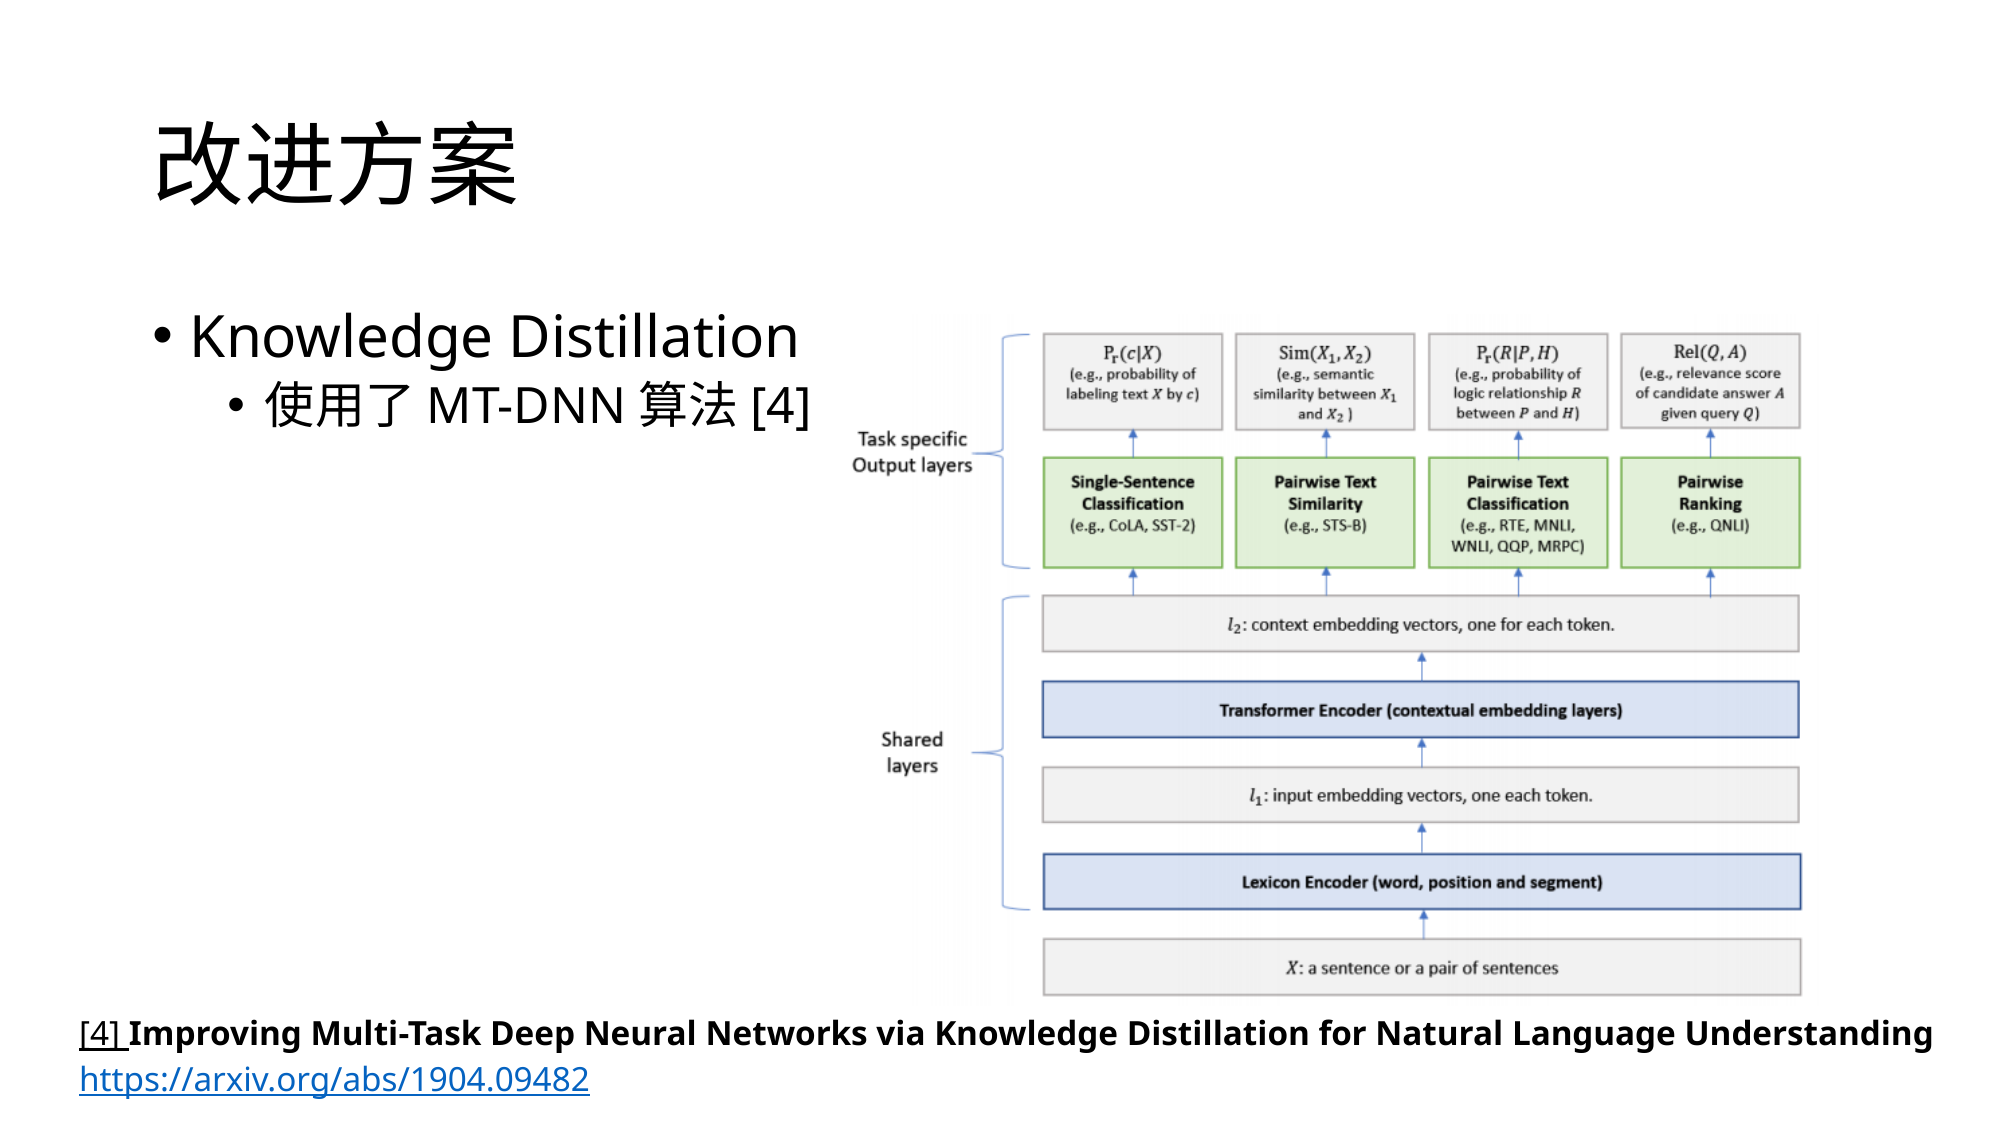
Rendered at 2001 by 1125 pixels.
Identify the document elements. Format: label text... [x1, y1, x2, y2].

picture [820, 299, 1902, 1006]
text_box [4] Improving Multi-Task Deep Neural Networks via Knowledge Distillation for Natural Language Understanding https://arxiv.org/abs/1904.09482 [64, 1005, 1952, 1111]
list Knowledge Distillation 使用了MT-DNN算法[4] [137, 299, 820, 1005]
title 改进方案 [137, 59, 1863, 278]
